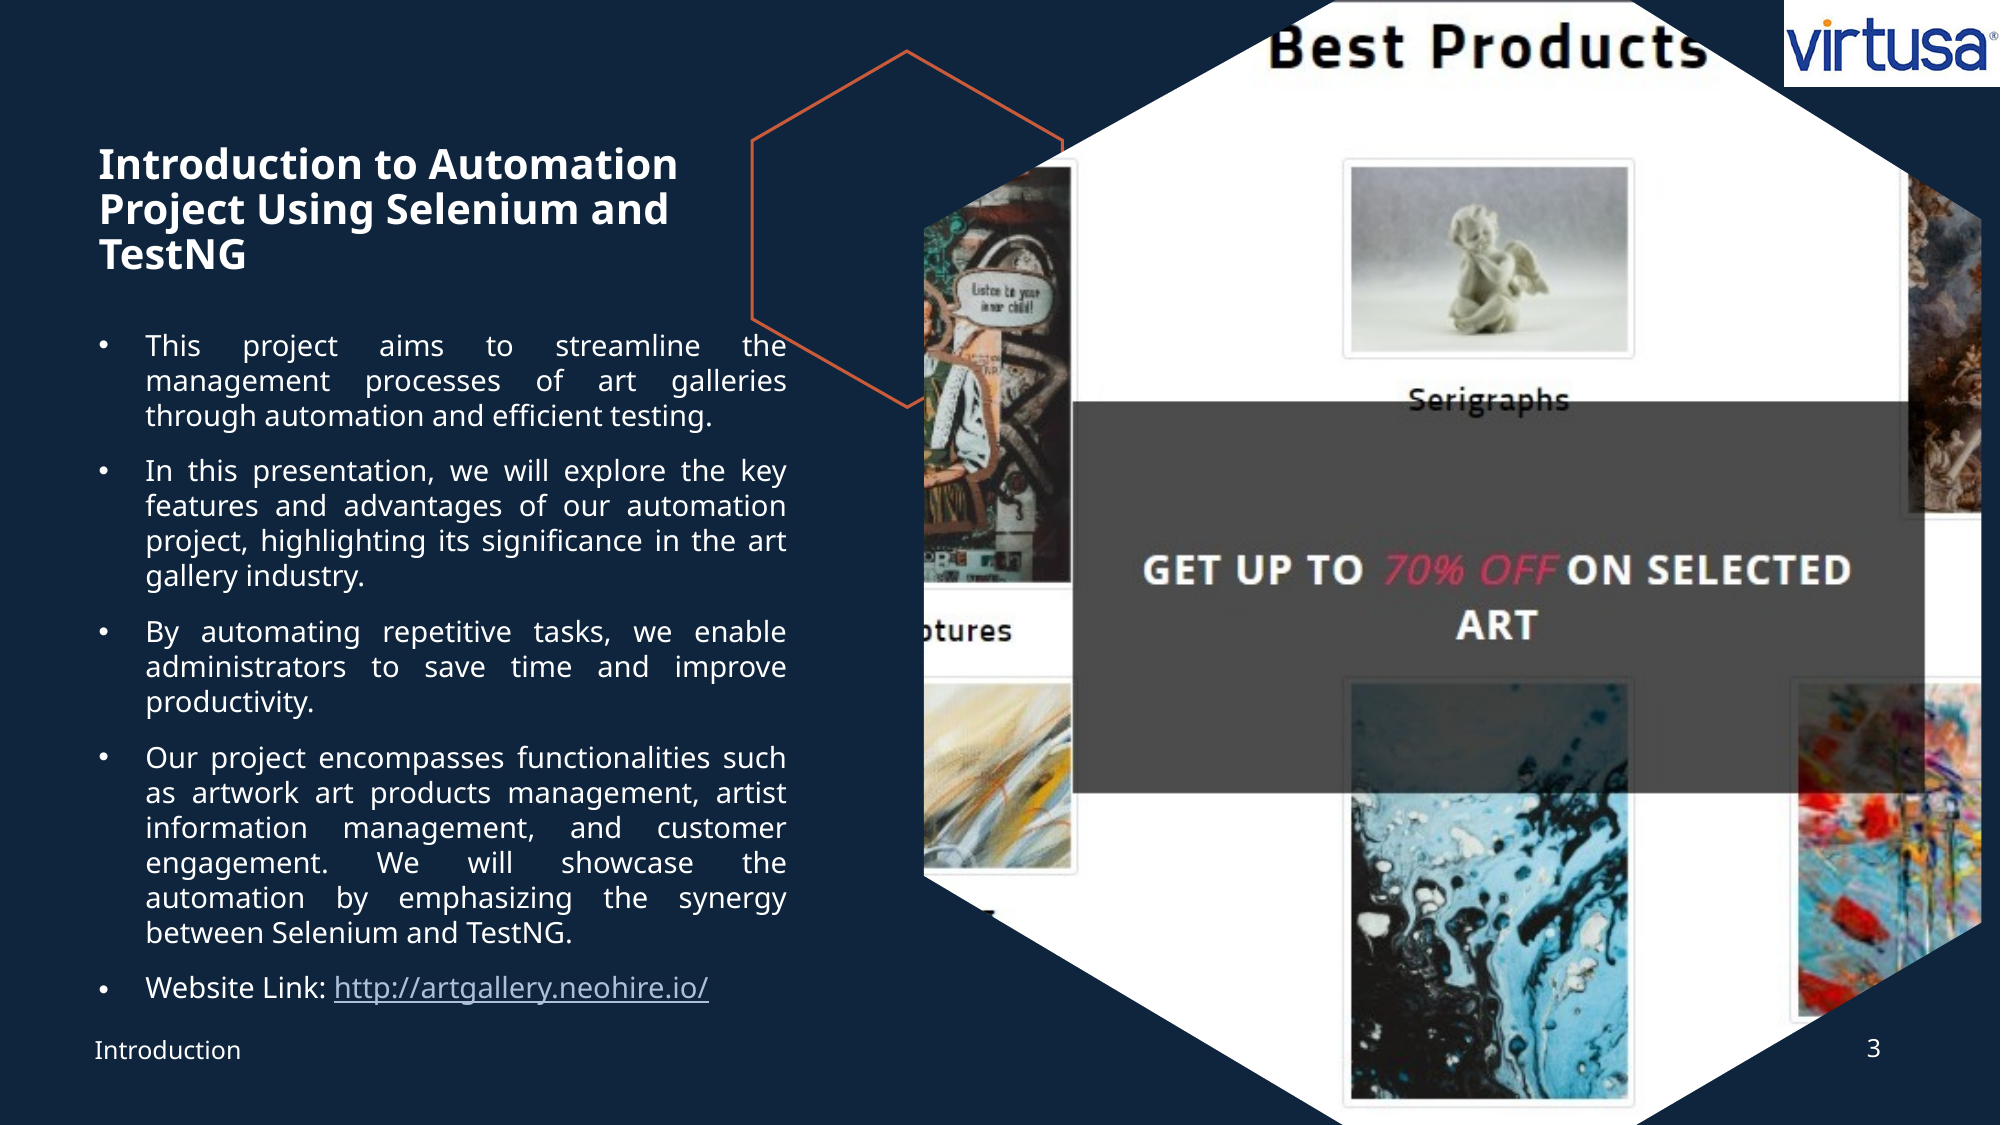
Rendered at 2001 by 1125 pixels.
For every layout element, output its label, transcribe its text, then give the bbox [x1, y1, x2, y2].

title Introduction to Automation Project Using Selenium and TestNG [83, 102, 803, 319]
list This project aims to streamline the management processes of art galleries through automation and efficient testing. In this presentation, we will explore the key features and advantages of our automation project, highlighting its significance in the art gallery industry. By automating repetitive tasks, we enable administrators to save time and improve productivity. Our project encompasses functionalities such as artwork art products management, artist information management, and customer engagement. We will showcase the automation by emphasizing the synergy between Selenium and TestNG. Website Link: http://artgallery.neohire.io/ [83, 319, 803, 1023]
text_box [752, 51, 923, 408]
footer Introduction [79, 1020, 755, 1080]
picture [923, 0, 2000, 1125]
